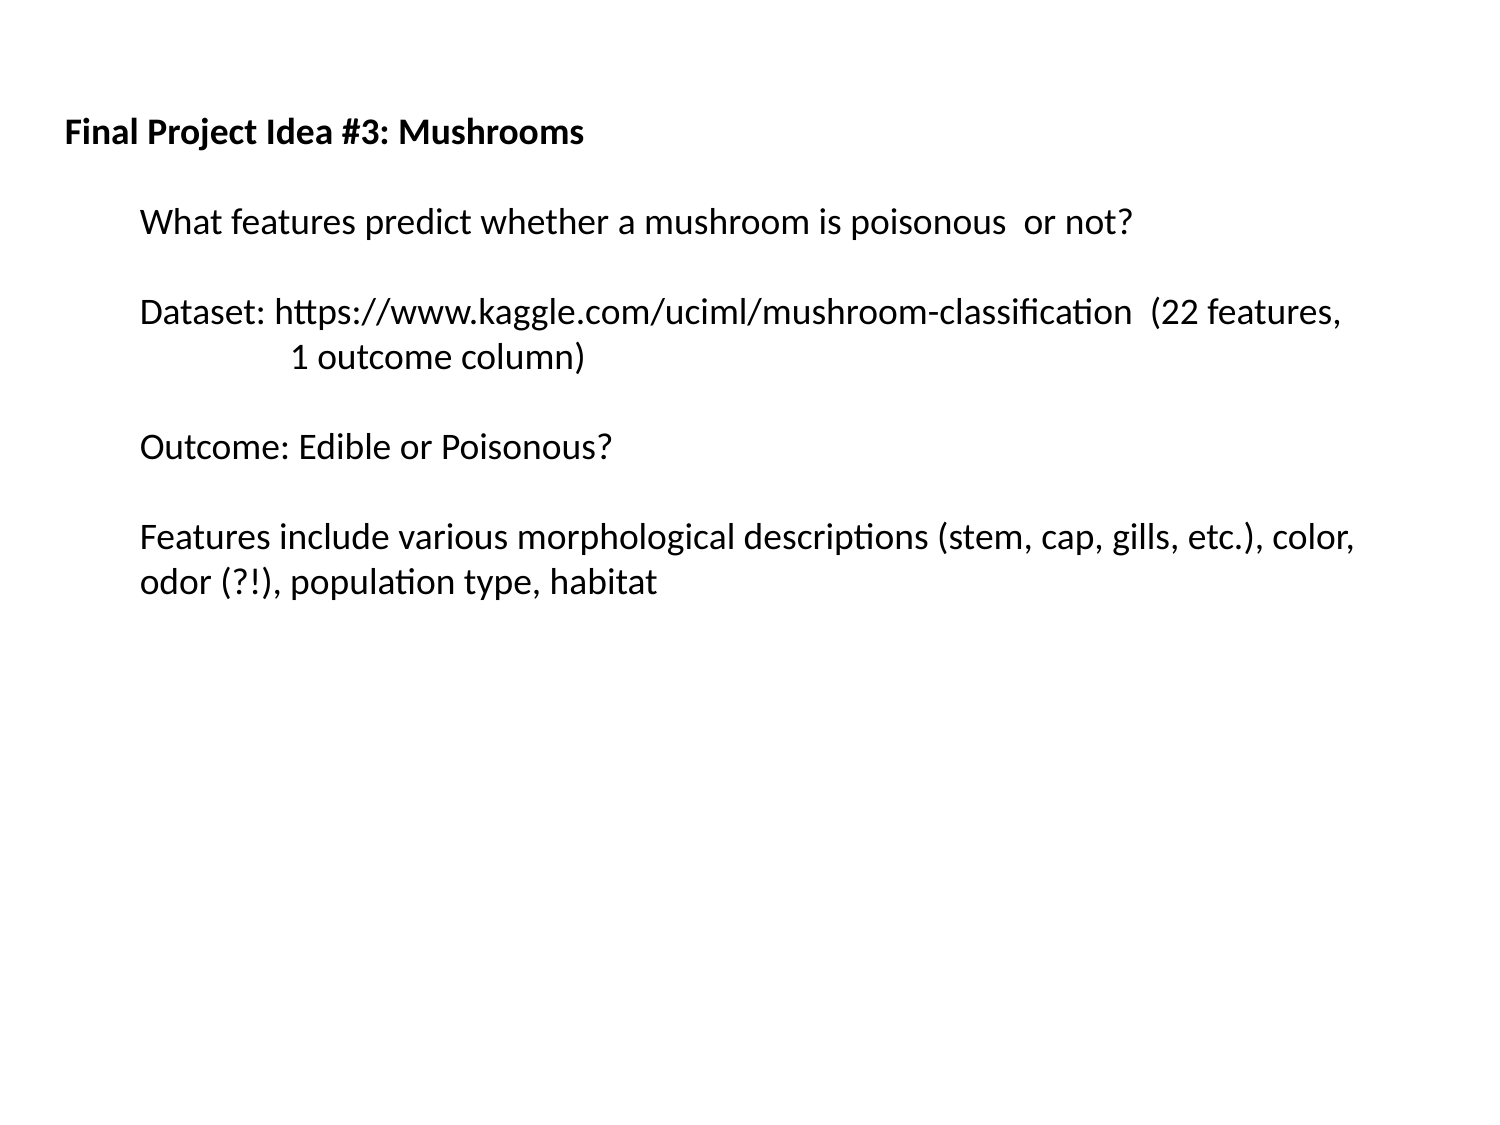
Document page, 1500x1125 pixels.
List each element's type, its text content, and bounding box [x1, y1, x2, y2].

text_box Final Project Idea #3: Mushrooms What features predict whether a mushroom is poisonous or not? Dataset: https://www.kaggle.com/uciml/mushroom-classification (22 features, 1 outcome column) Outcome: Edible or Poisonous? Features include various morphological descriptions (stem, cap, gills, etc.), color, odor (?!), population type, habitat [50, 99, 1450, 610]
